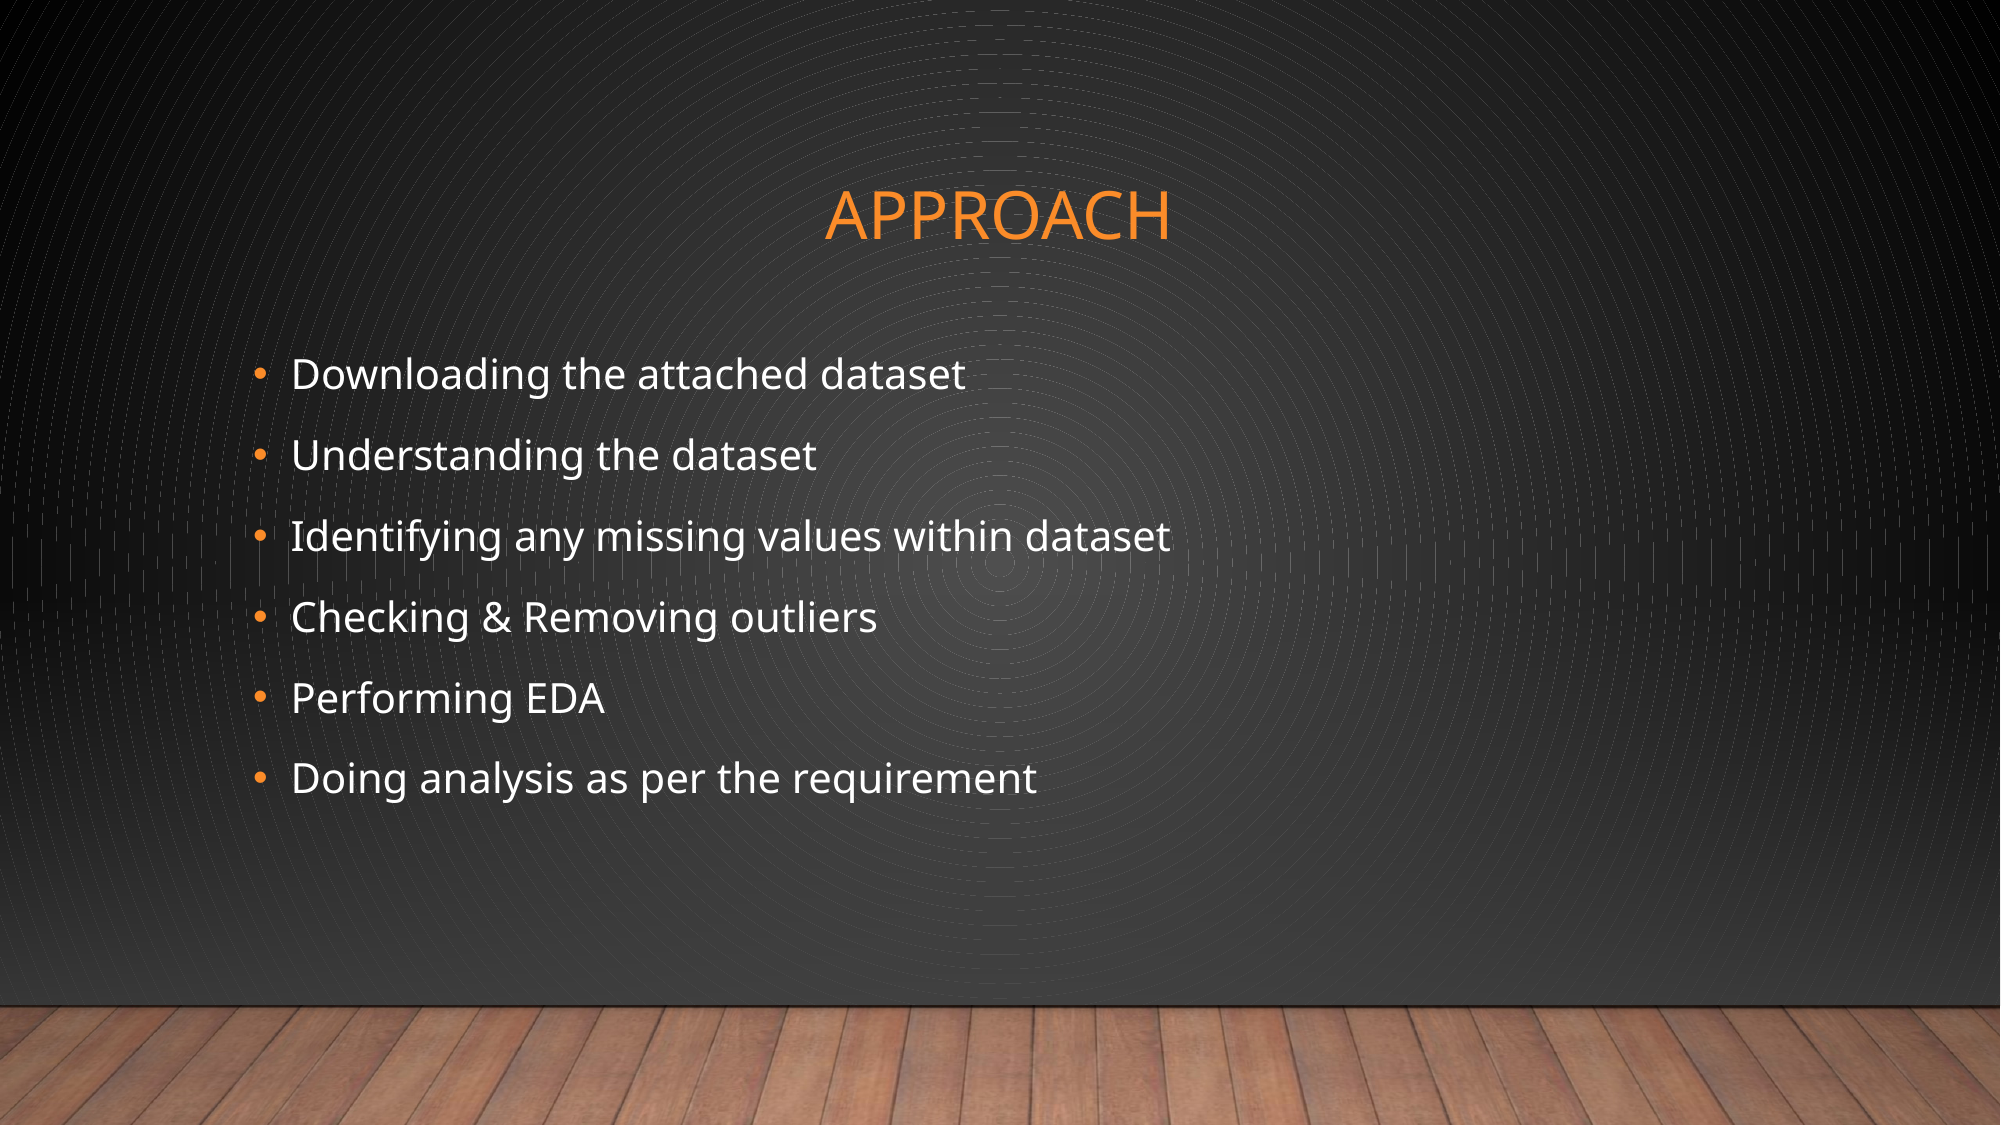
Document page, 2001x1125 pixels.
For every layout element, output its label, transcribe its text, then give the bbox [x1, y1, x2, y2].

picture [0, 1005, 2000, 1125]
list Downloading the attached dataset Understanding the dataset Identifying any missing values within dataset Checking & Removing outliers Performing EDA Doing analysis as per the requirement [238, 330, 1763, 897]
title Approach [238, 131, 1763, 305]
